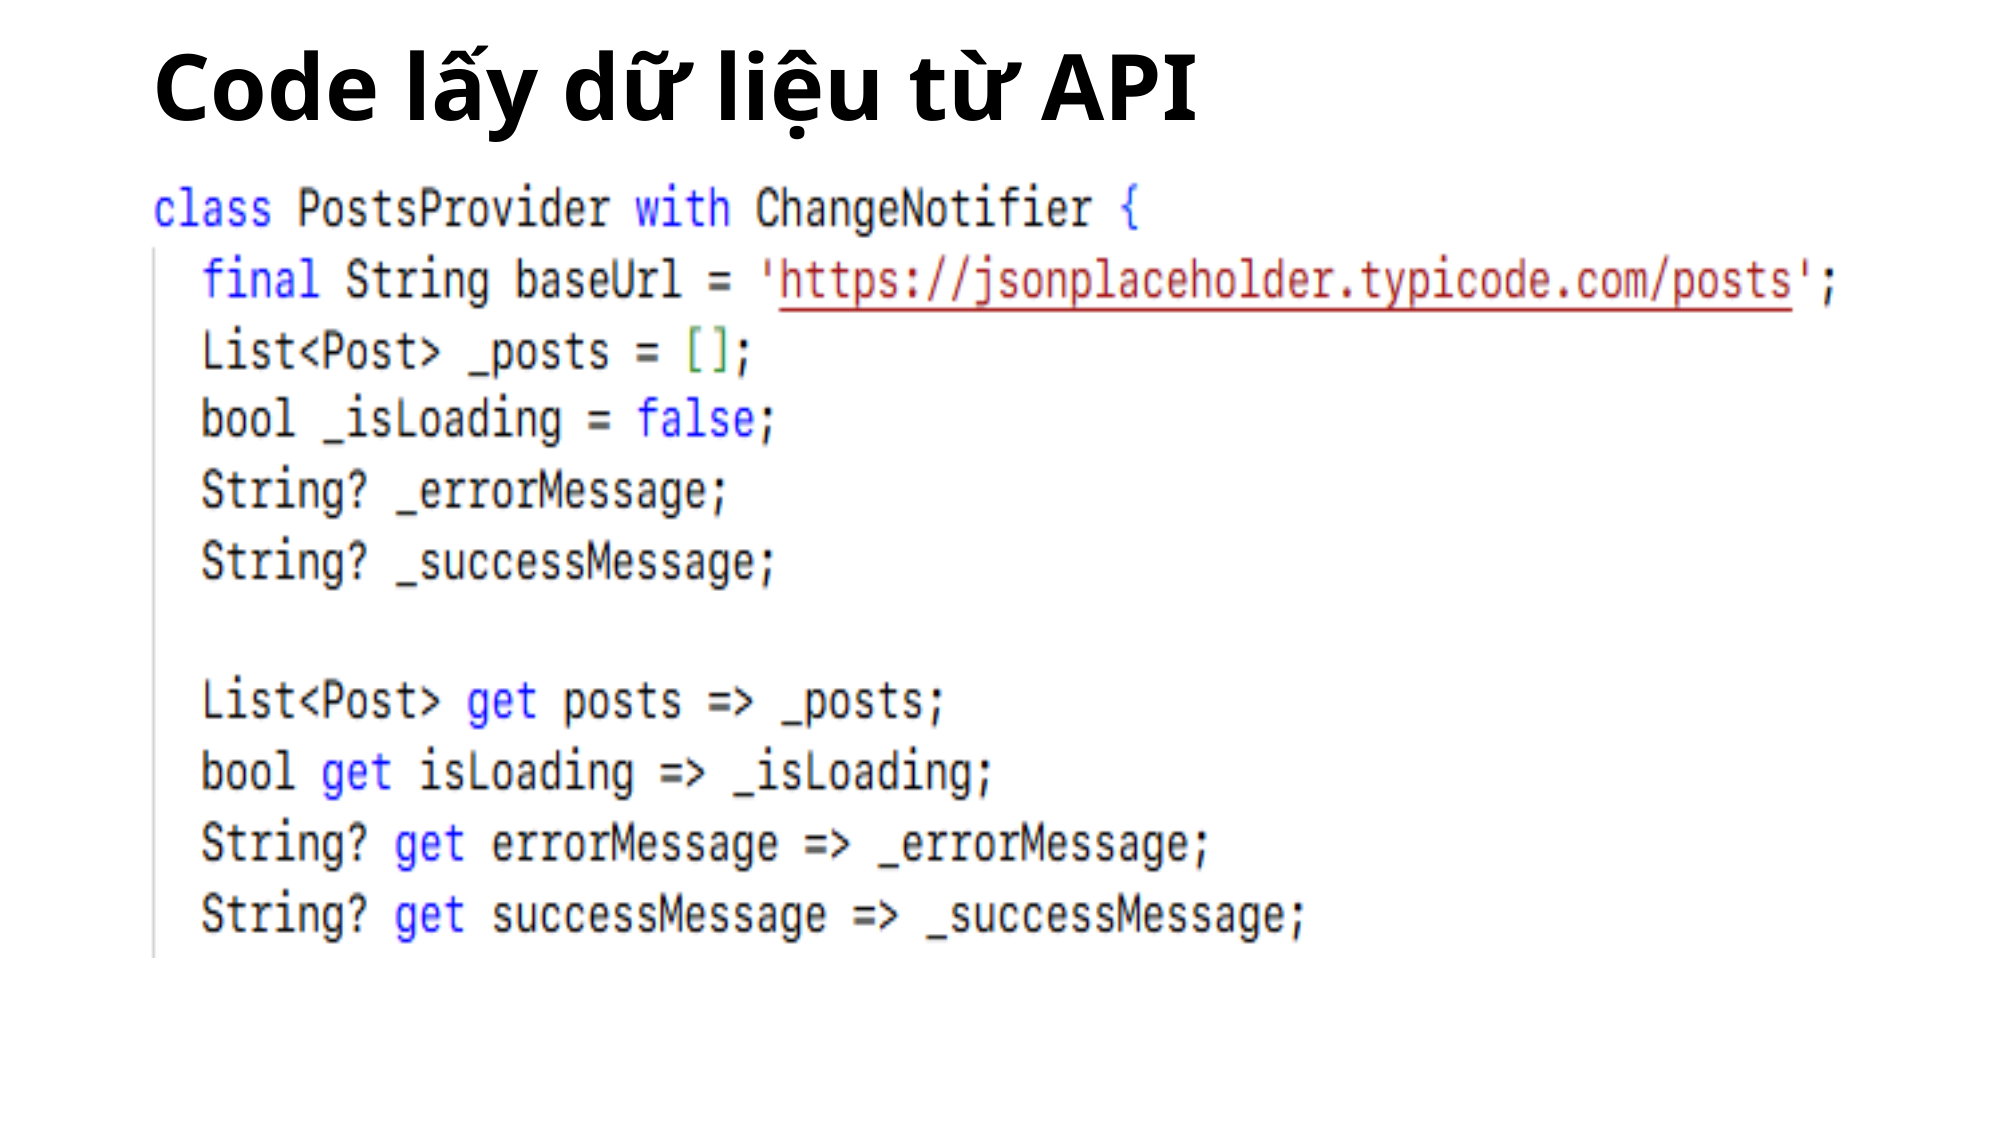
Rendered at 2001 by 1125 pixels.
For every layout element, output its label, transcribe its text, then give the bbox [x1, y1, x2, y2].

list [137, 181, 1863, 959]
title Code lấy dữ liệu từ API [137, 0, 1863, 181]
